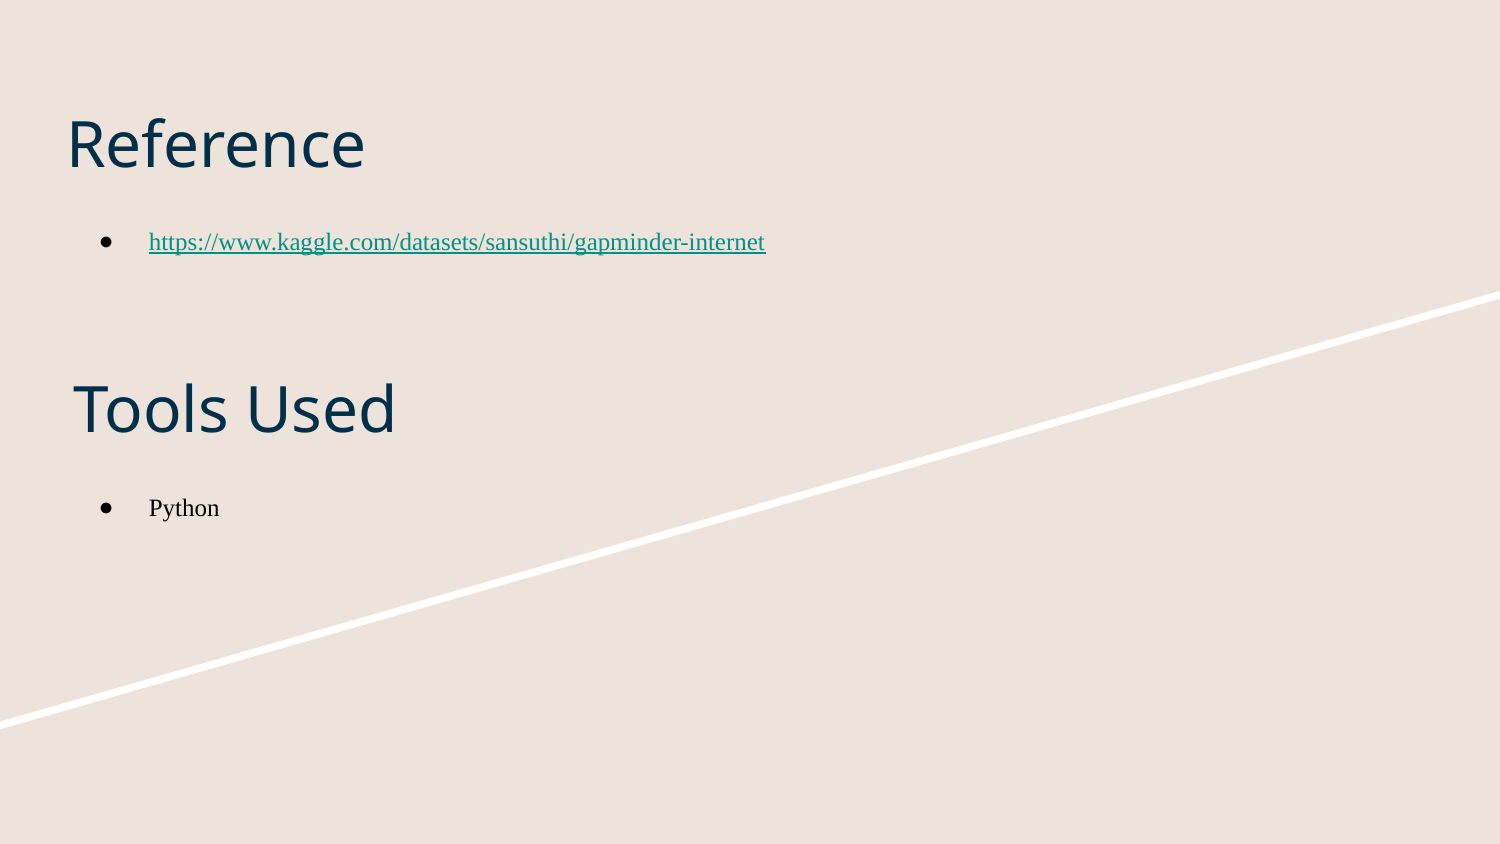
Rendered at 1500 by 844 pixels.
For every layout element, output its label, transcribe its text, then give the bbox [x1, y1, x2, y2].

title Tools Used [58, 353, 1457, 460]
title Reference [51, 88, 1449, 196]
text_box https://www.kaggle.com/datasets/sansuthi/gapminder-internet [58, 210, 1385, 271]
text_box Python [58, 476, 1385, 537]
